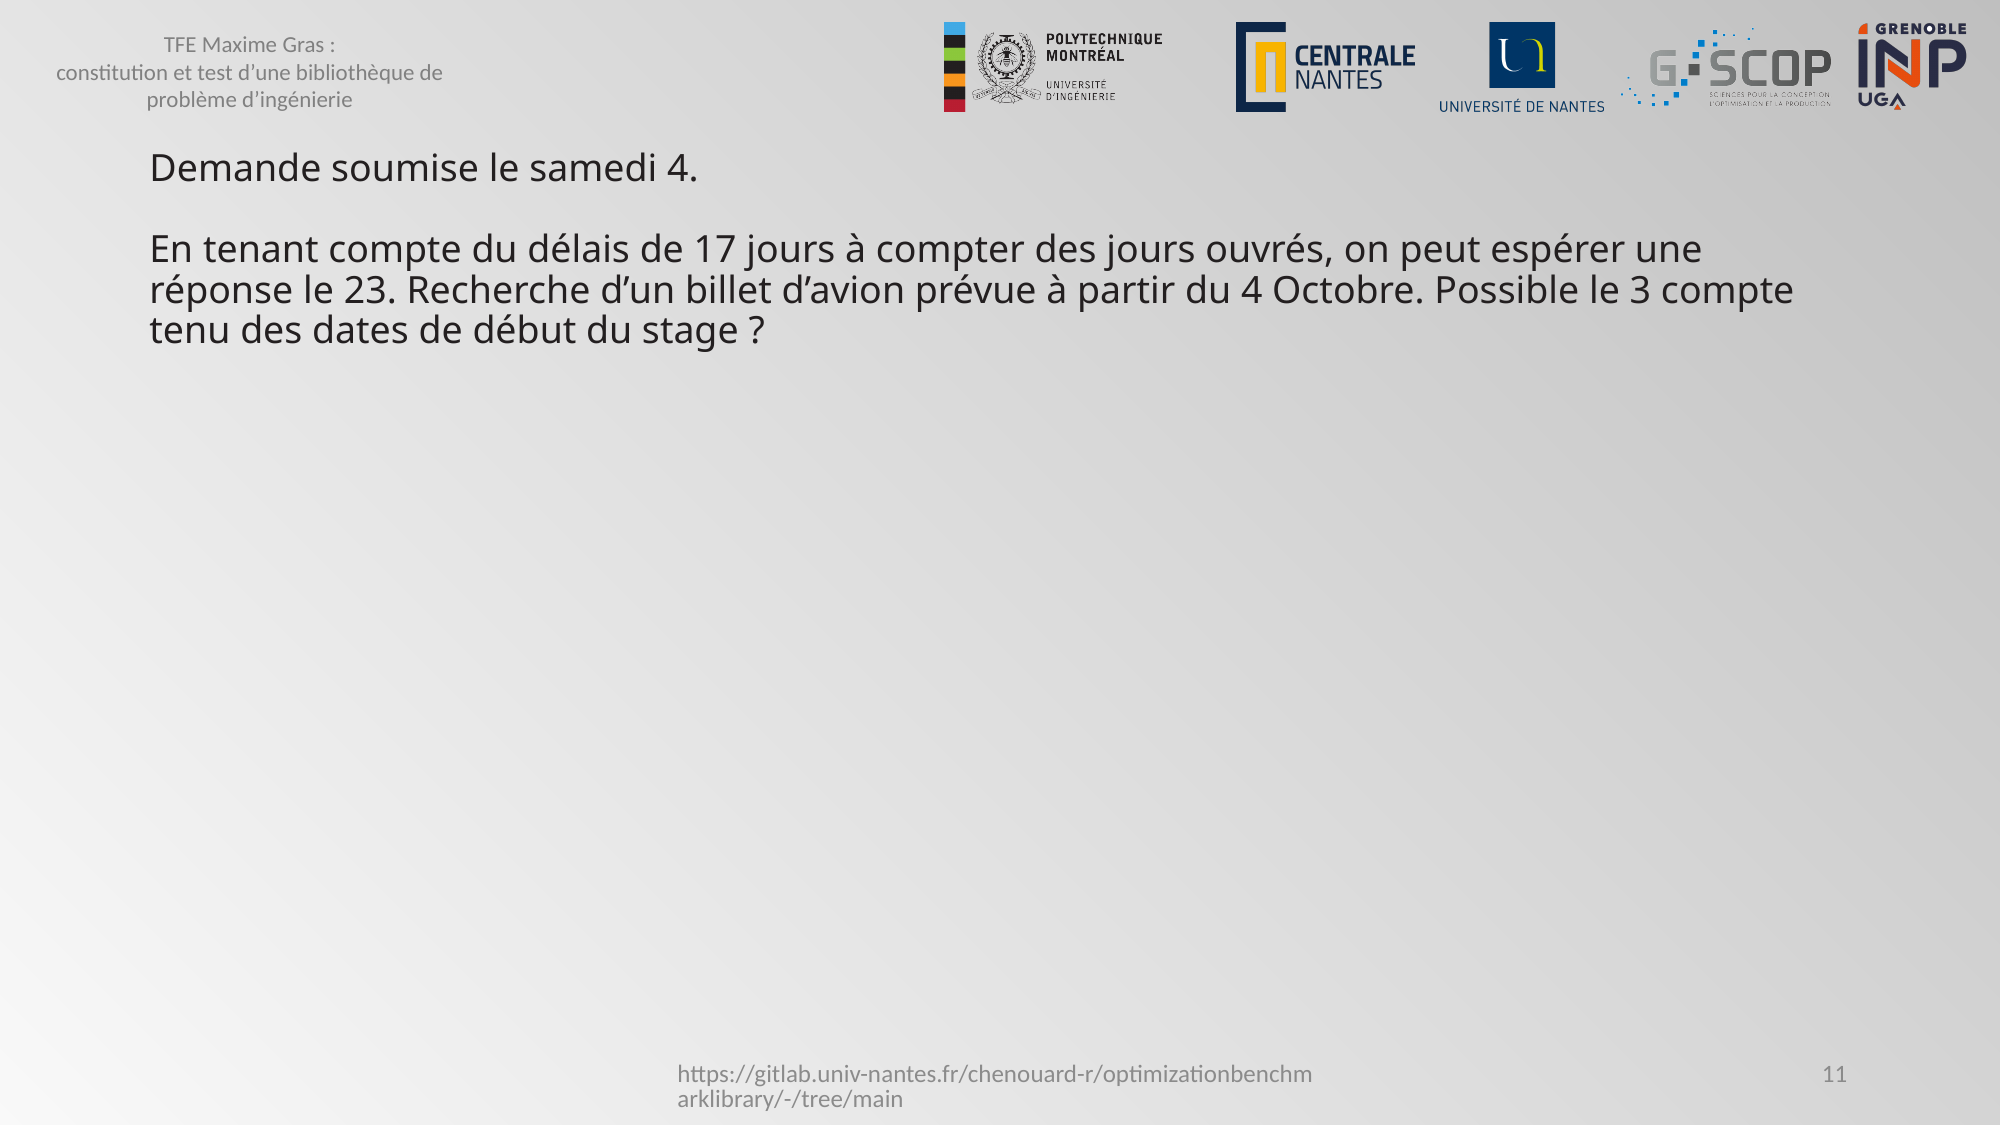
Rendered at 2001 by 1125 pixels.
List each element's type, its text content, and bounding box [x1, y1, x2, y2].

slide_number 11 [1412, 1042, 1863, 1103]
text_box Demande soumise le samedi 4. En tenant compte du délais de 17 jours à compter des jours ouvrés, on peut espérer une réponse le 23. Recherche d’un billet d’avion prévue à partir du 4 Octobre. Possible le 3 compte tenu des dates de début du stage ? [134, 142, 1863, 1029]
picture [944, 22, 1162, 112]
picture [1855, 22, 1969, 112]
picture [1440, 22, 1604, 112]
picture [1617, 22, 1835, 112]
picture [1236, 22, 1415, 112]
footer https://gitlab.univ-nantes.fr/chenouard-r/optimizationbenchmarklibrary/-/tree/main [662, 1042, 1338, 1103]
